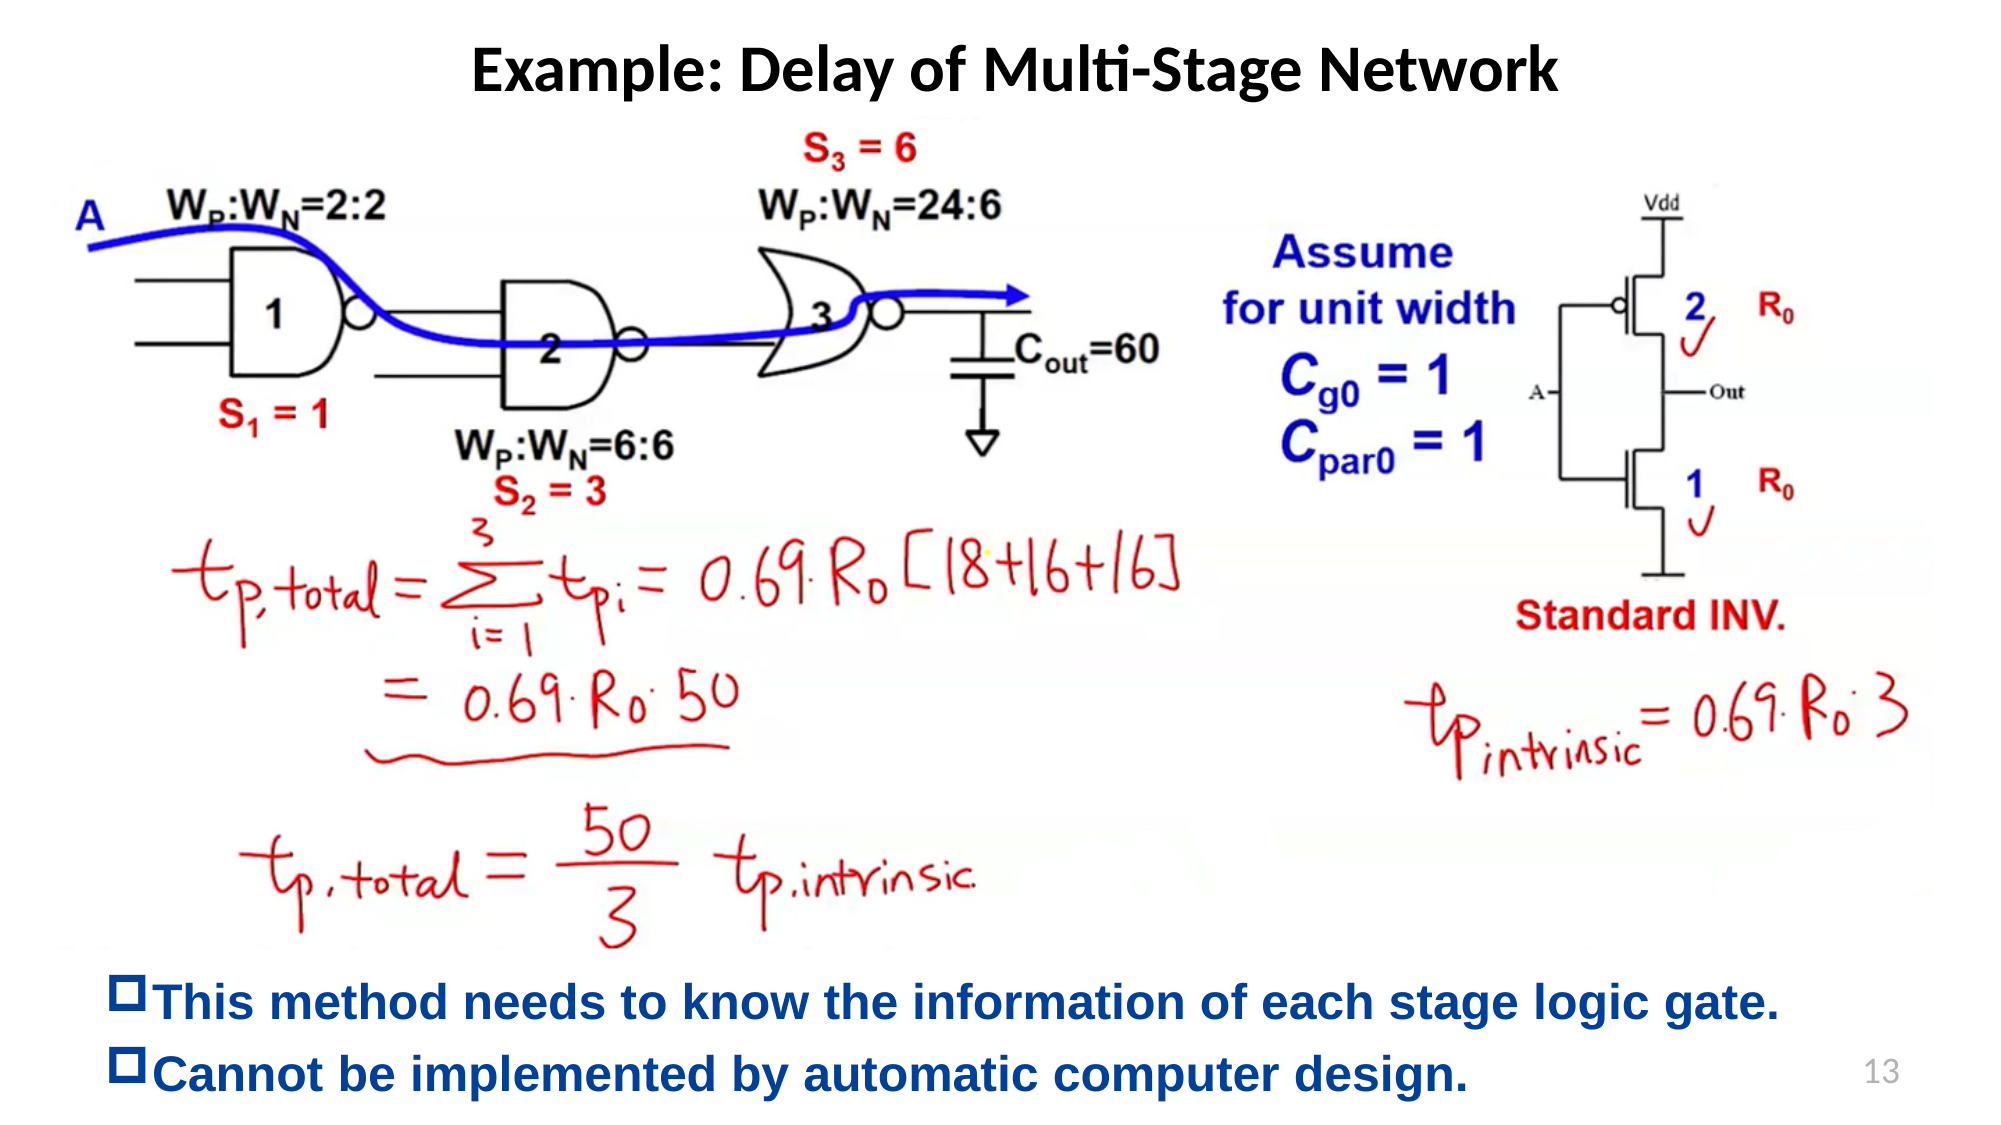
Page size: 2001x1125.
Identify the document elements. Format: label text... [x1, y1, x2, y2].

picture [49, 112, 1951, 957]
text_box Example: Delay of Multi-Stage Network [457, 16, 1733, 110]
text_box This method needs to know the information of each stage logic gate. Cannot be implemented by automatic computer design. [103, 968, 1784, 1102]
slide_number 13 [1440, 1046, 1900, 1103]
